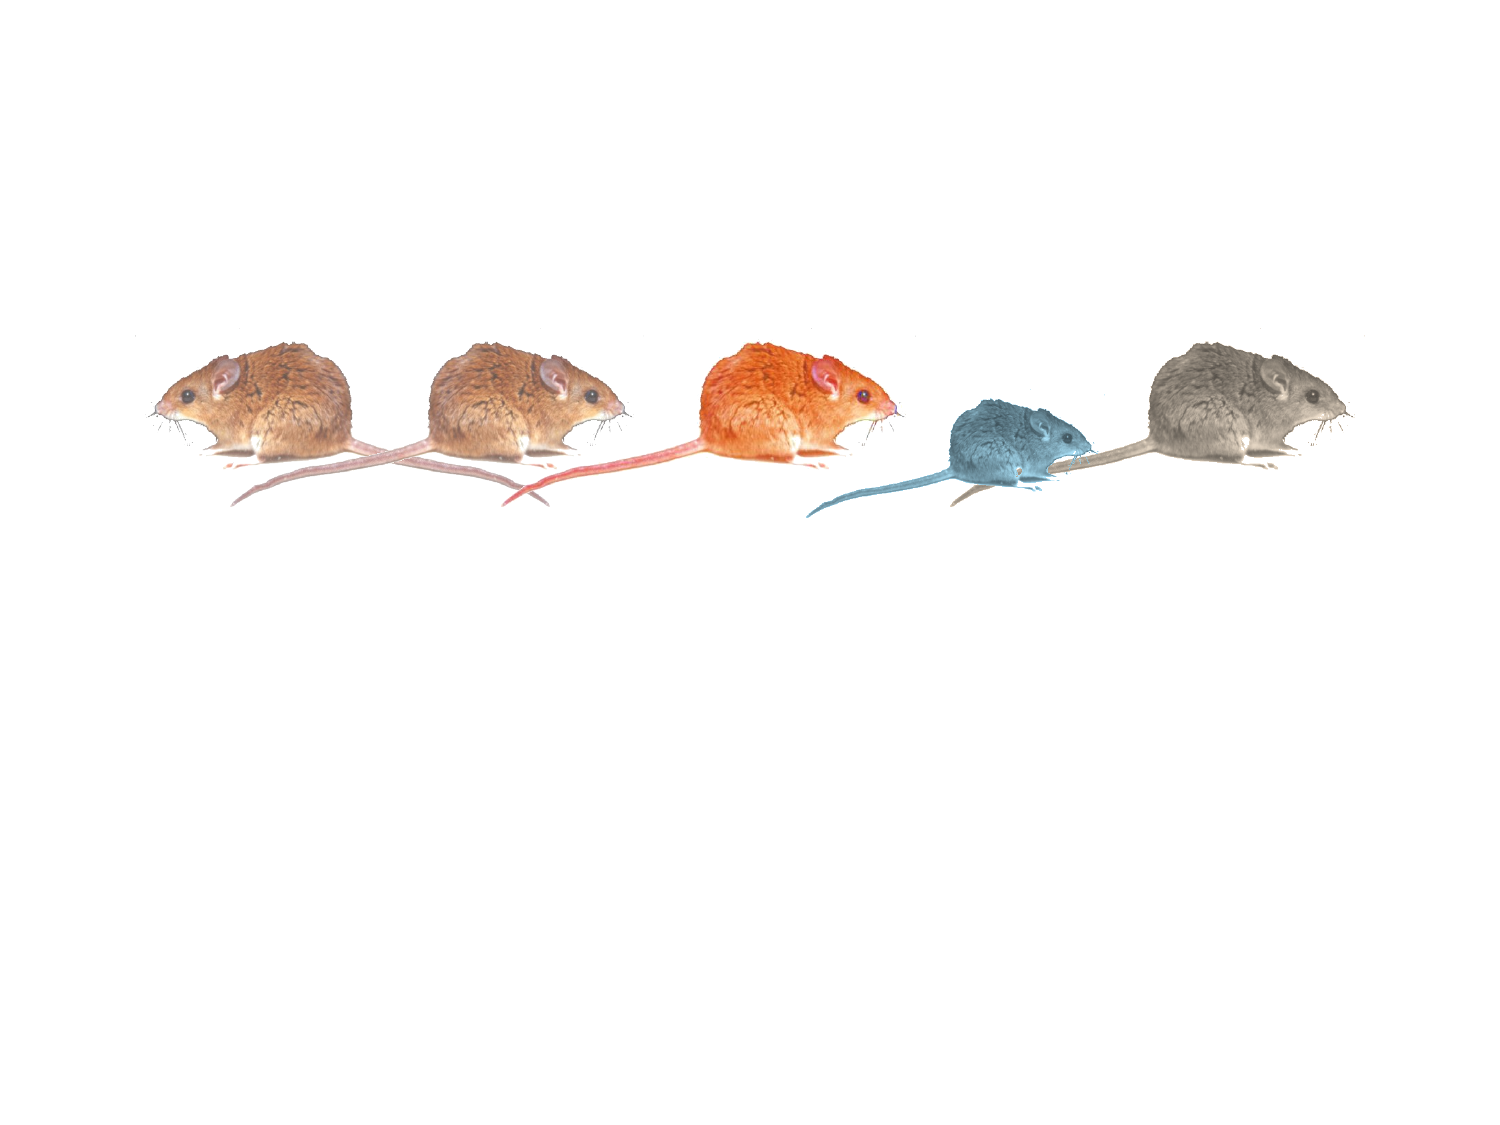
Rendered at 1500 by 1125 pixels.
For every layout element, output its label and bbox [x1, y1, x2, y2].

picture [135, 328, 1365, 518]
